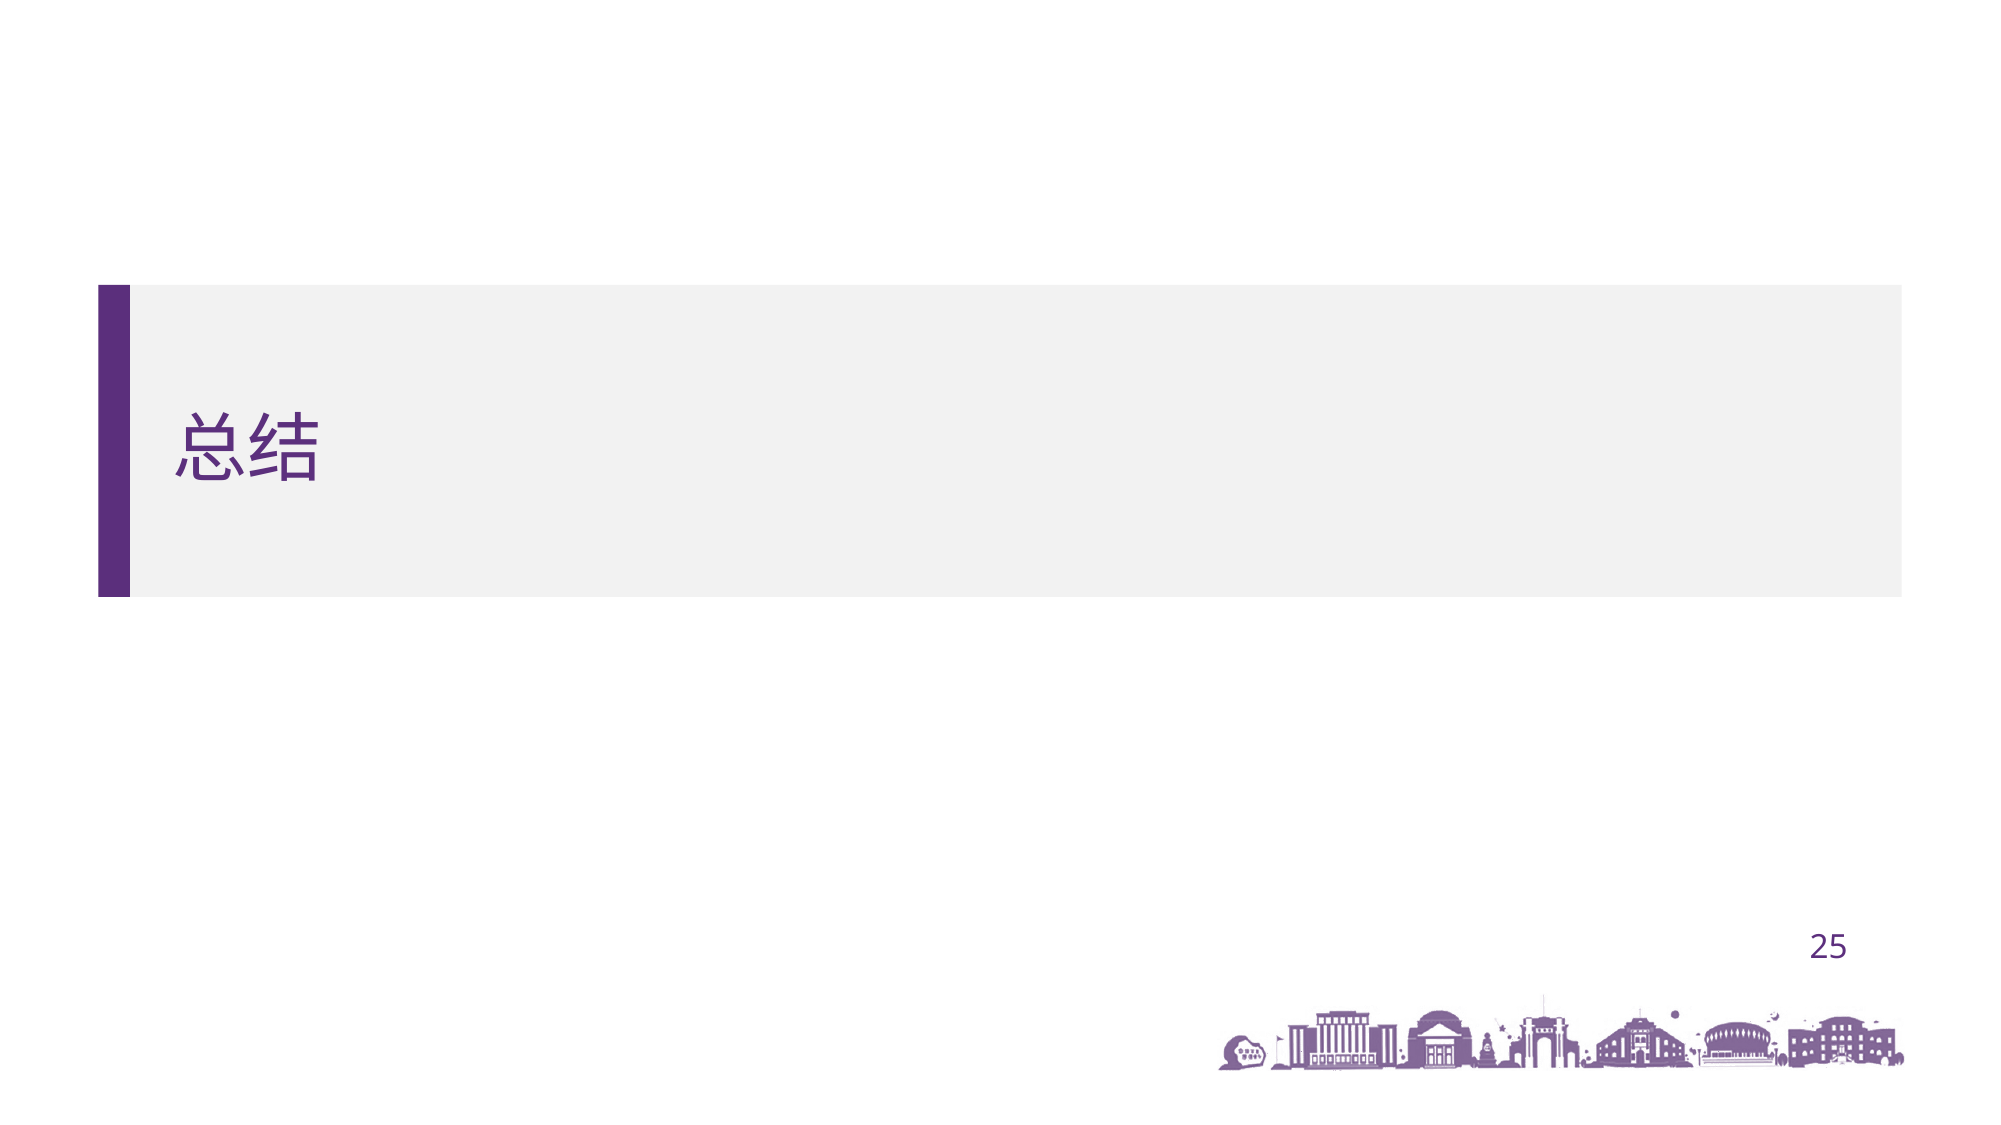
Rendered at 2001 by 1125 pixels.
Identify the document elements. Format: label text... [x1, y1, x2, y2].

slide_number 25 [1665, 918, 1863, 979]
title 总结 [157, 332, 1842, 559]
